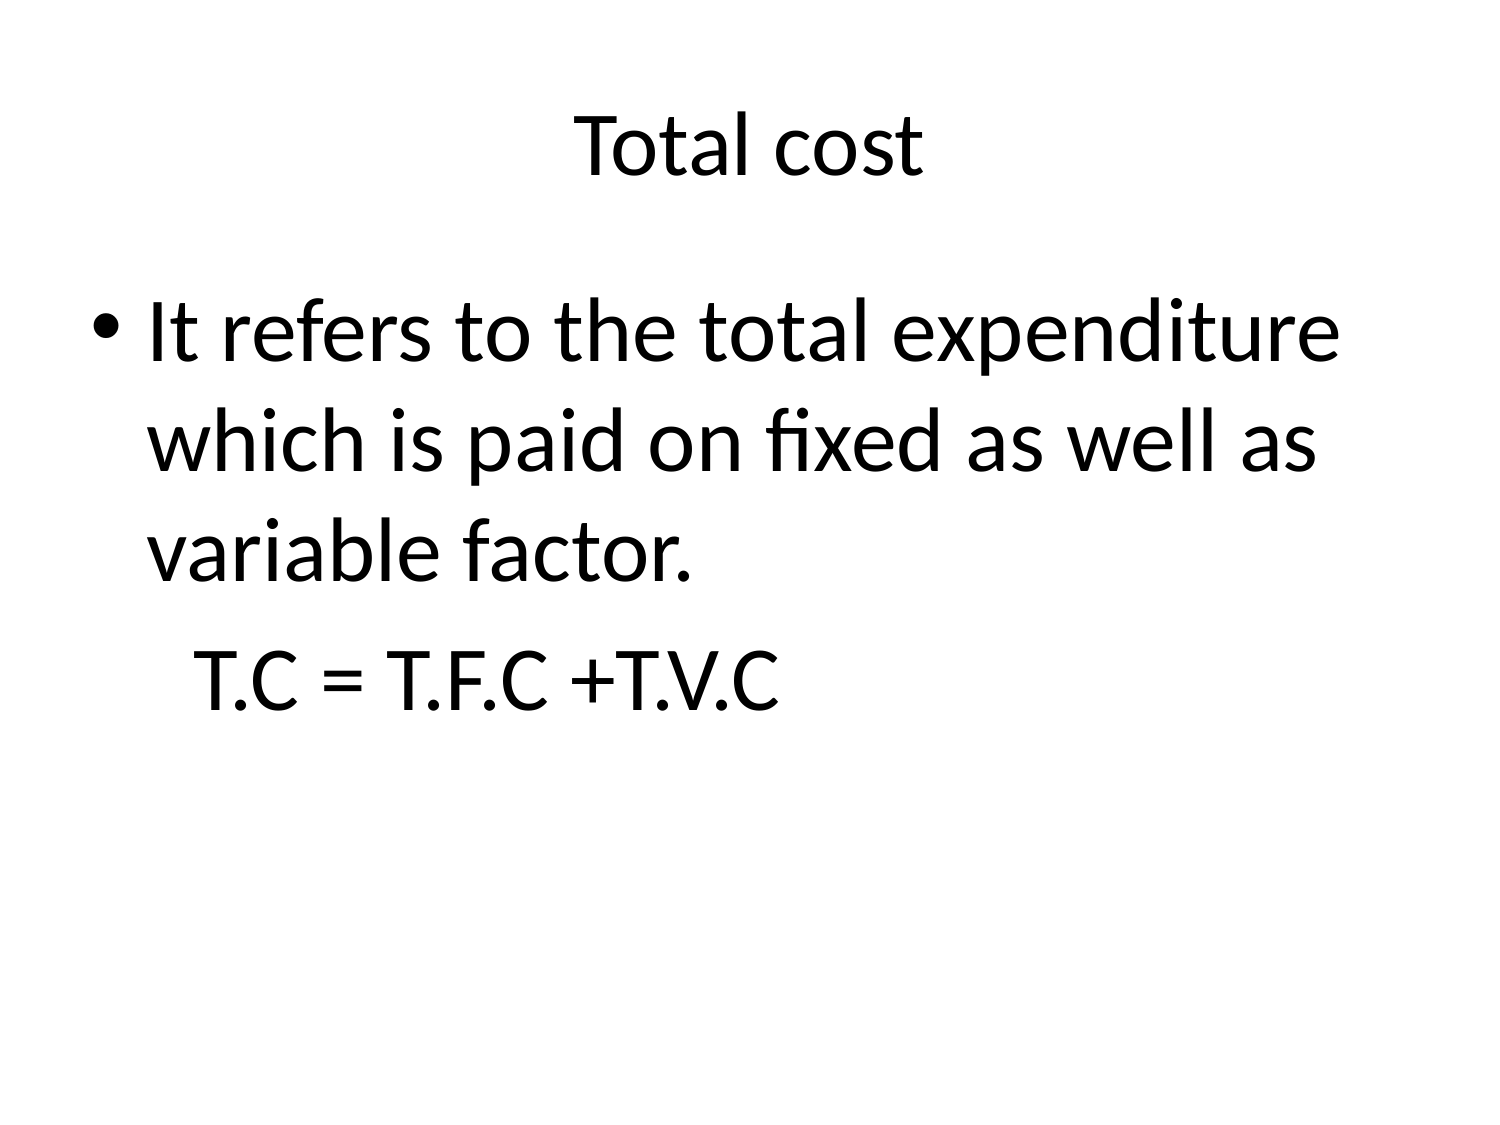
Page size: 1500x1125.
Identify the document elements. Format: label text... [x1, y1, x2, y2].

title Total cost [75, 45, 1425, 233]
list It refers to the total expenditure which is paid on fixed as well as variable factor. T.C = T.F.C +T.V.C [75, 262, 1425, 1005]
